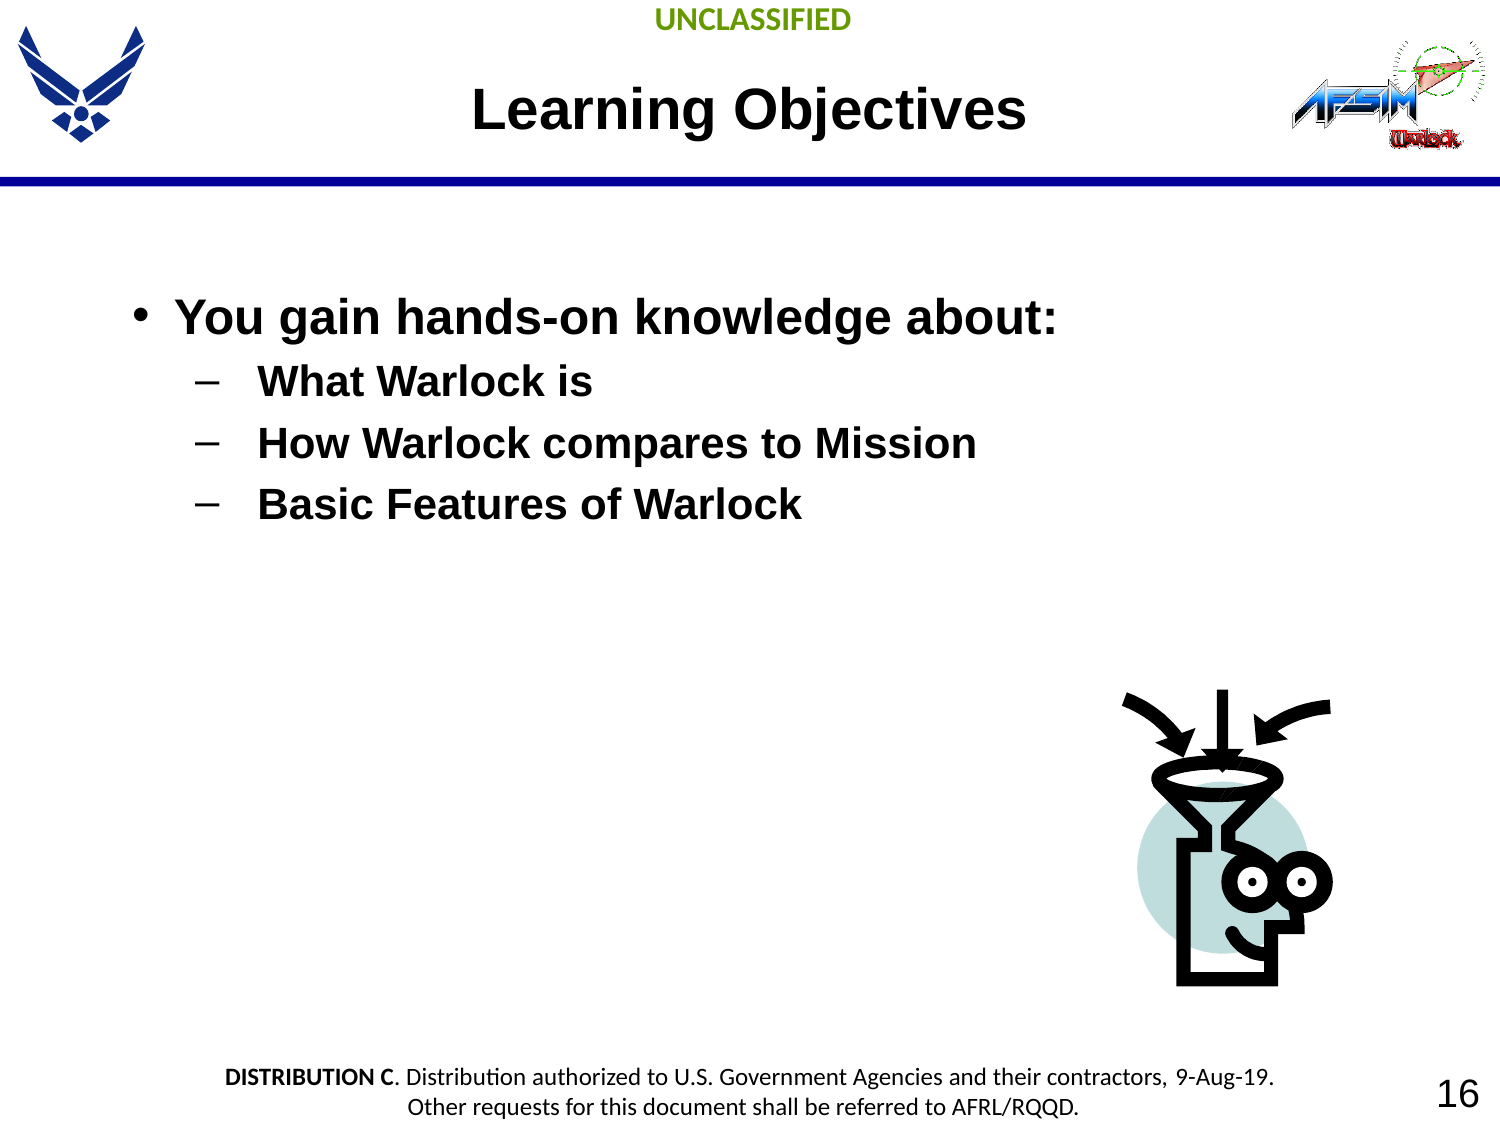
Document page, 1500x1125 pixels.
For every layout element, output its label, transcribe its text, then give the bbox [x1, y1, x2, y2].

picture [1262, 0, 1500, 176]
picture [1121, 689, 1333, 987]
title Learning Objectives [206, 12, 1294, 200]
list You gain hands-on knowledge about: What Warlock is How Warlock compares to Mission Basic Features of Warlock [75, 262, 1425, 1005]
